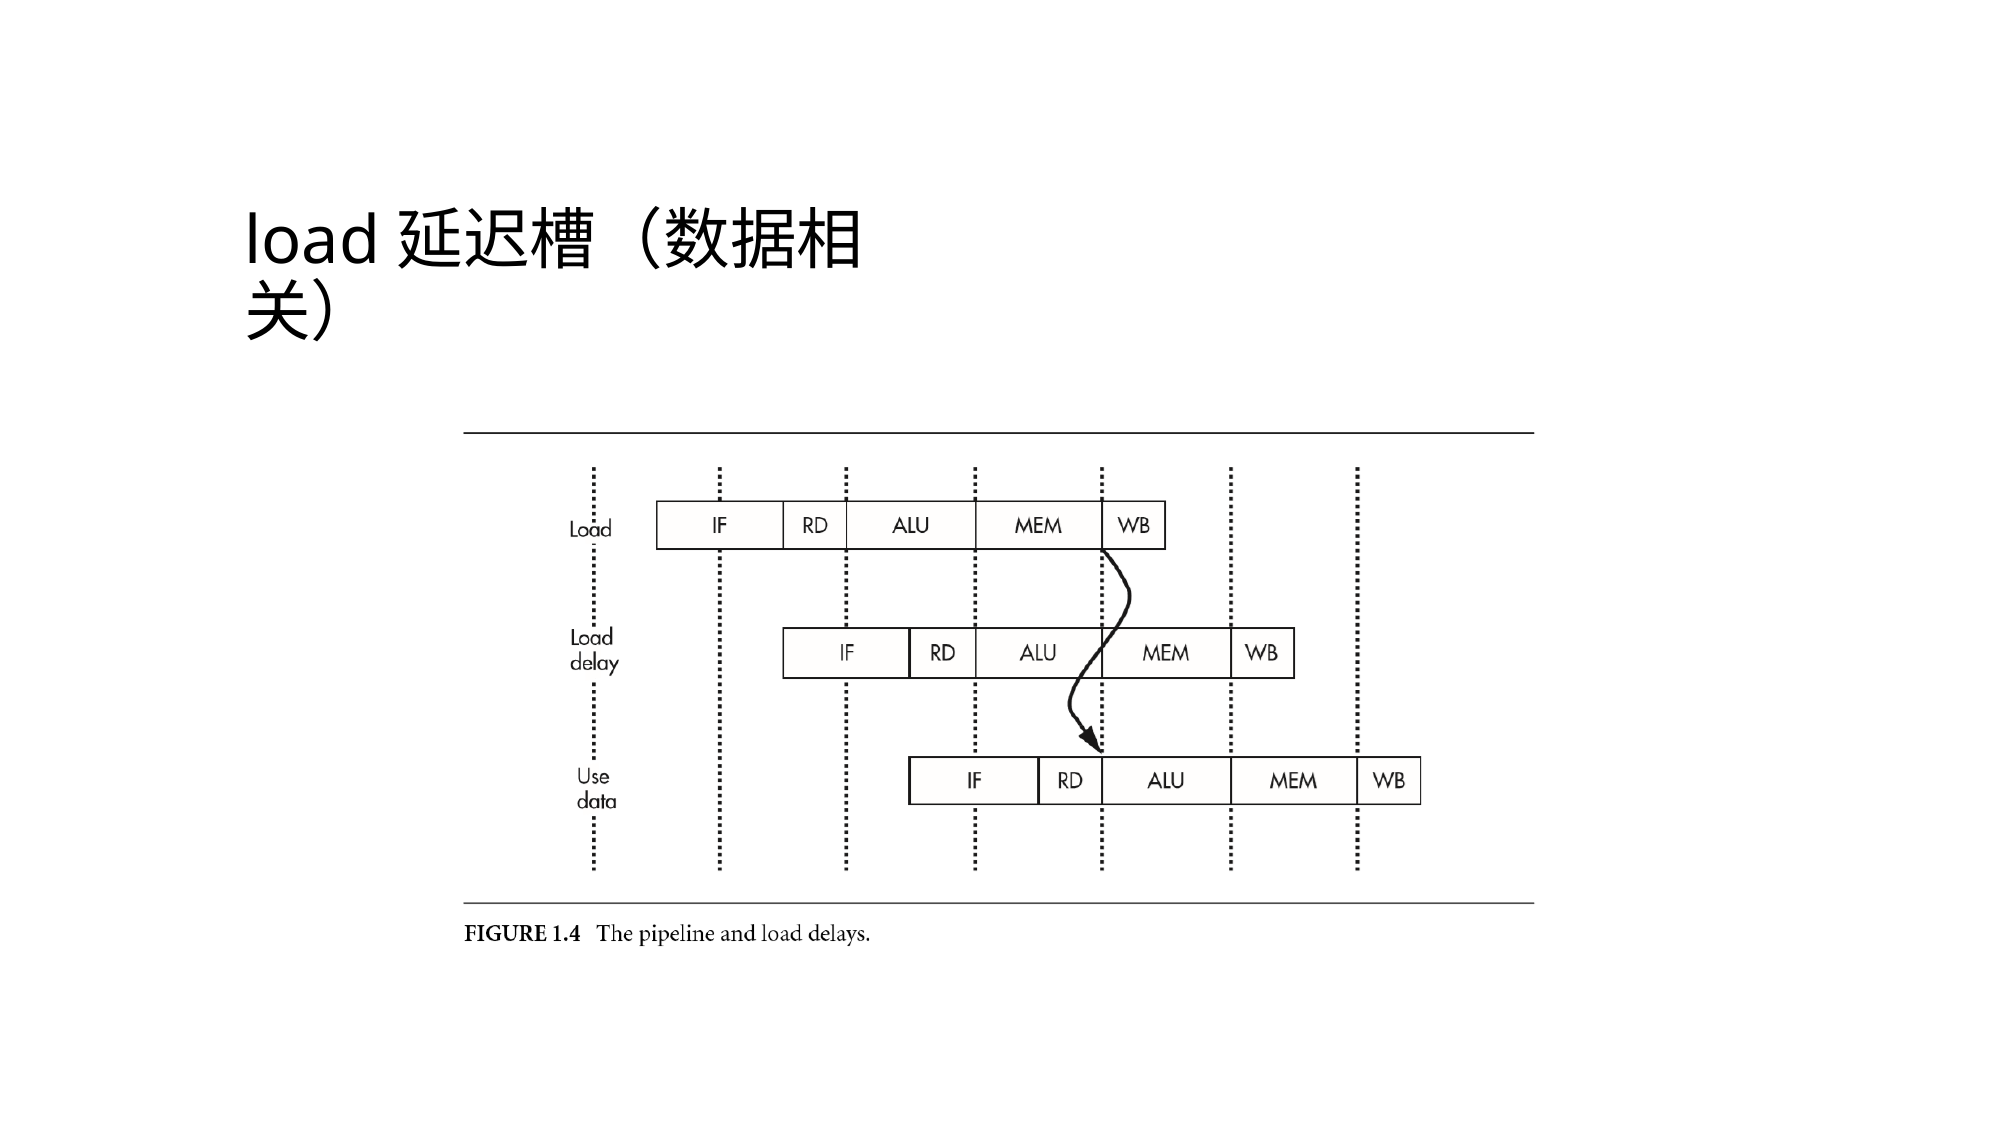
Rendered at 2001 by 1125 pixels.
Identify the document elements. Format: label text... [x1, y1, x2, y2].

title load延迟槽（数据相关） [229, 217, 1010, 339]
picture [450, 423, 1550, 950]
